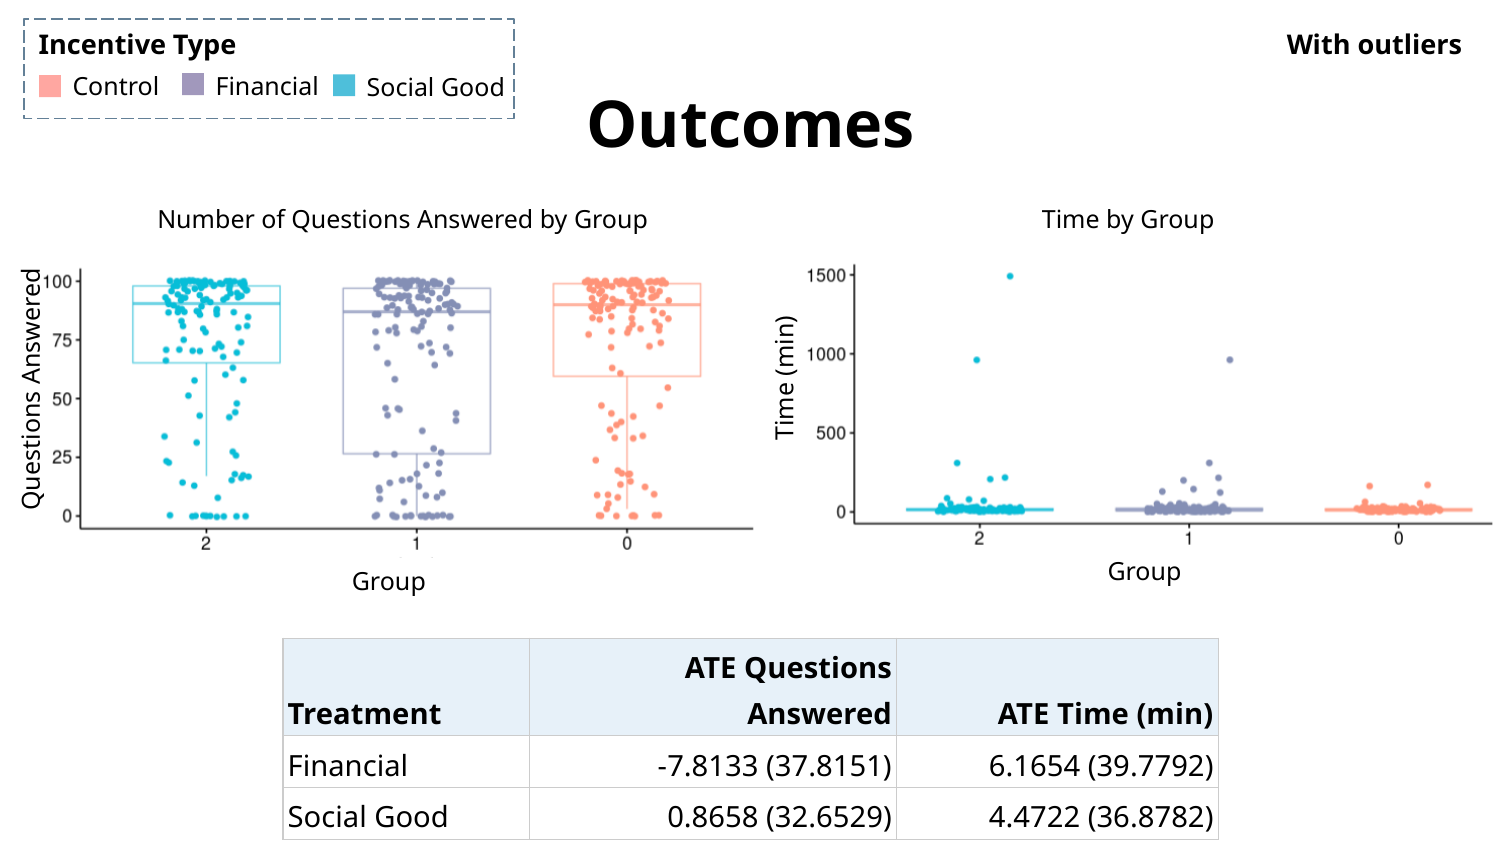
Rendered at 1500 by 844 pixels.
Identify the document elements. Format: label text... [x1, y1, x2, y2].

table_header ATE Time (min) [897, 639, 1218, 735]
picture [796, 238, 1493, 551]
table_header Treatment [284, 639, 529, 735]
table_header ATE Questions Answered [530, 639, 896, 735]
text_box Group [1056, 559, 1233, 601]
text_box Time by Group [810, 188, 1447, 236]
text_box Incentive Type [23, 12, 292, 64]
text_box Group [300, 568, 478, 610]
picture [37, 246, 759, 559]
table_cell 4.4722 (36.8782) [897, 788, 1218, 839]
table_cell Social Good [284, 788, 529, 839]
text_box [333, 74, 351, 97]
text_box [39, 75, 61, 98]
text_box Time (min) [753, 235, 814, 522]
text_box [182, 73, 204, 96]
text_box Social Good [351, 55, 554, 117]
text_box Questions Answered [0, 246, 35, 533]
title Outcomes [75, 67, 1427, 161]
table_cell Financial [284, 736, 529, 787]
table_cell 6.1654 (39.7792) [897, 736, 1218, 787]
text_box Number of Questions Answered by Group [84, 188, 722, 244]
table_cell -7.8133 (37.8151) [530, 736, 896, 787]
text_box With outliers [1209, 12, 1478, 64]
text_box [23, 19, 514, 119]
table_cell 0.8658 (32.6529) [530, 788, 896, 839]
